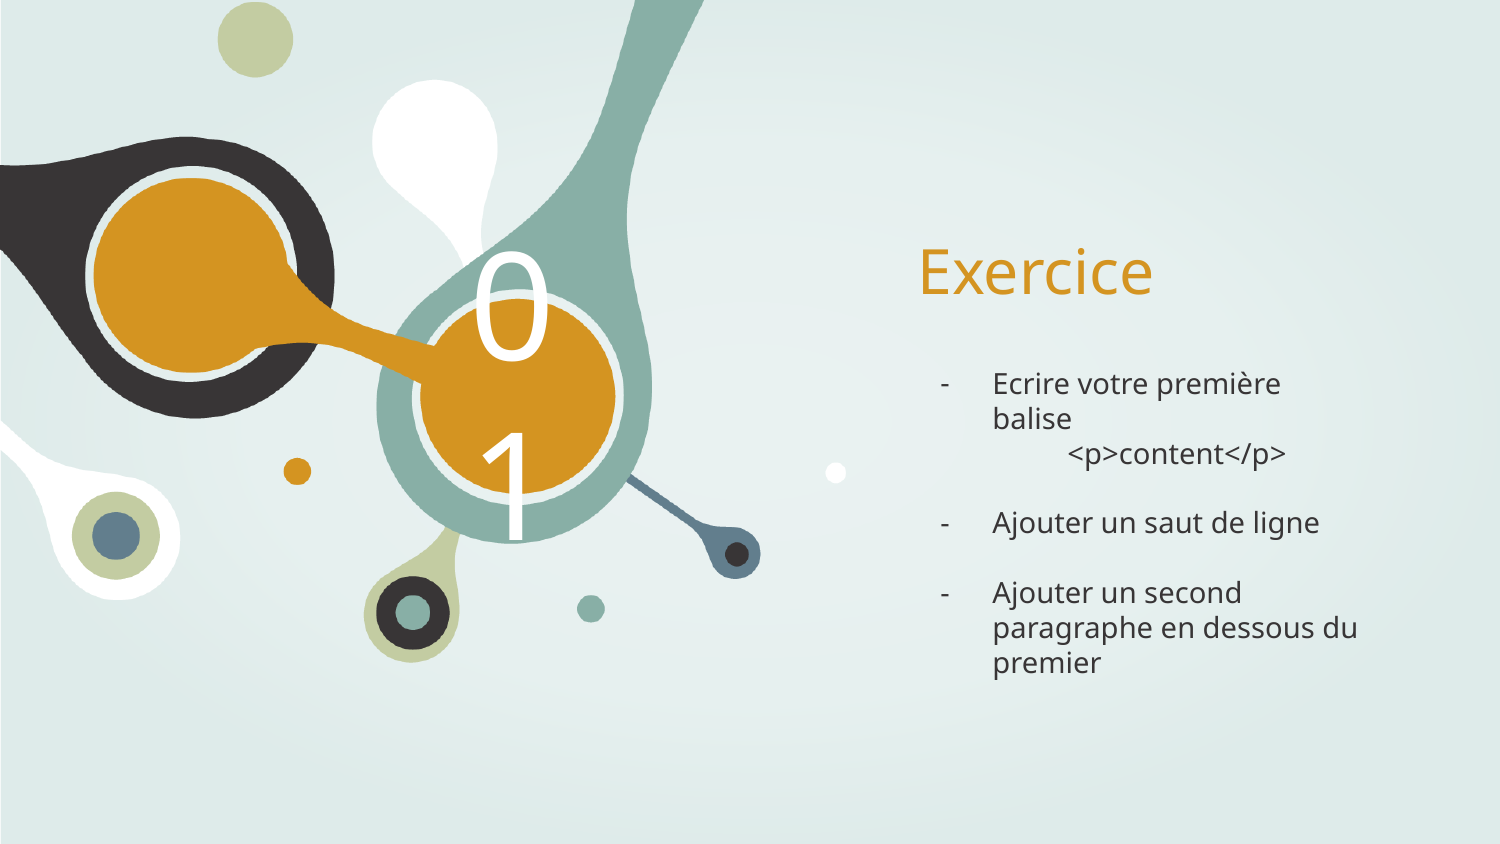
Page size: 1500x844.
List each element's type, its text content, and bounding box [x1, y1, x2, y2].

title Exercice [902, 151, 1382, 322]
title 01 [425, 343, 599, 439]
picture [0, 0, 1500, 844]
subtitle Ecrire votre première balise <p>content</p> Ajouter un saut de ligne Ajouter un second paragraphe en dessous du premier [902, 350, 1382, 844]
